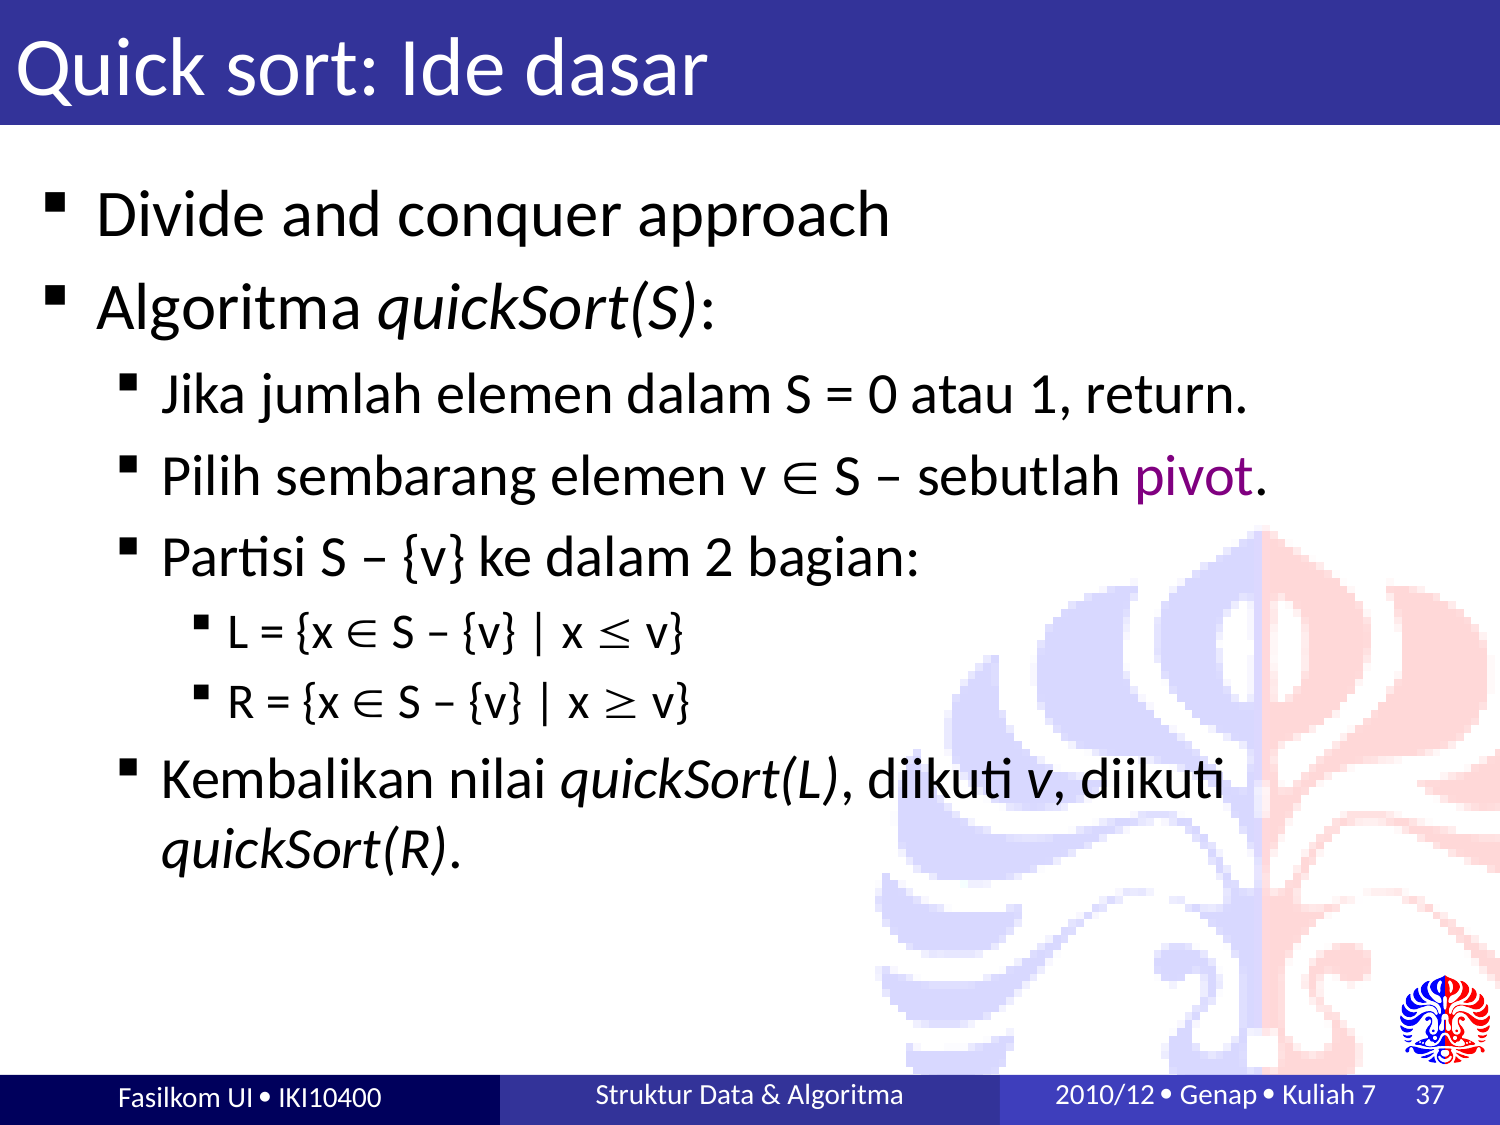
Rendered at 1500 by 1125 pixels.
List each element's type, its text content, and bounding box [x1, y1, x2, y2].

list Divide and conquer approach Algoritma quickSort(S): Jika jumlah elemen dalam S = 0 atau 1, return. Pilih sembarang elemen v  S – sebutlah pivot. Partisi S – {v} ke dalam 2 bagian: L = {x  S – {v} | x  v} R = {x  S – {v} | x  v} Kembalikan nilai quickSort(L), diikuti v, diikuti quickSort(R). [24, 162, 1463, 1038]
picture [1399, 974, 1491, 1065]
title Quick sort: Ide dasar [0, 0, 1500, 126]
